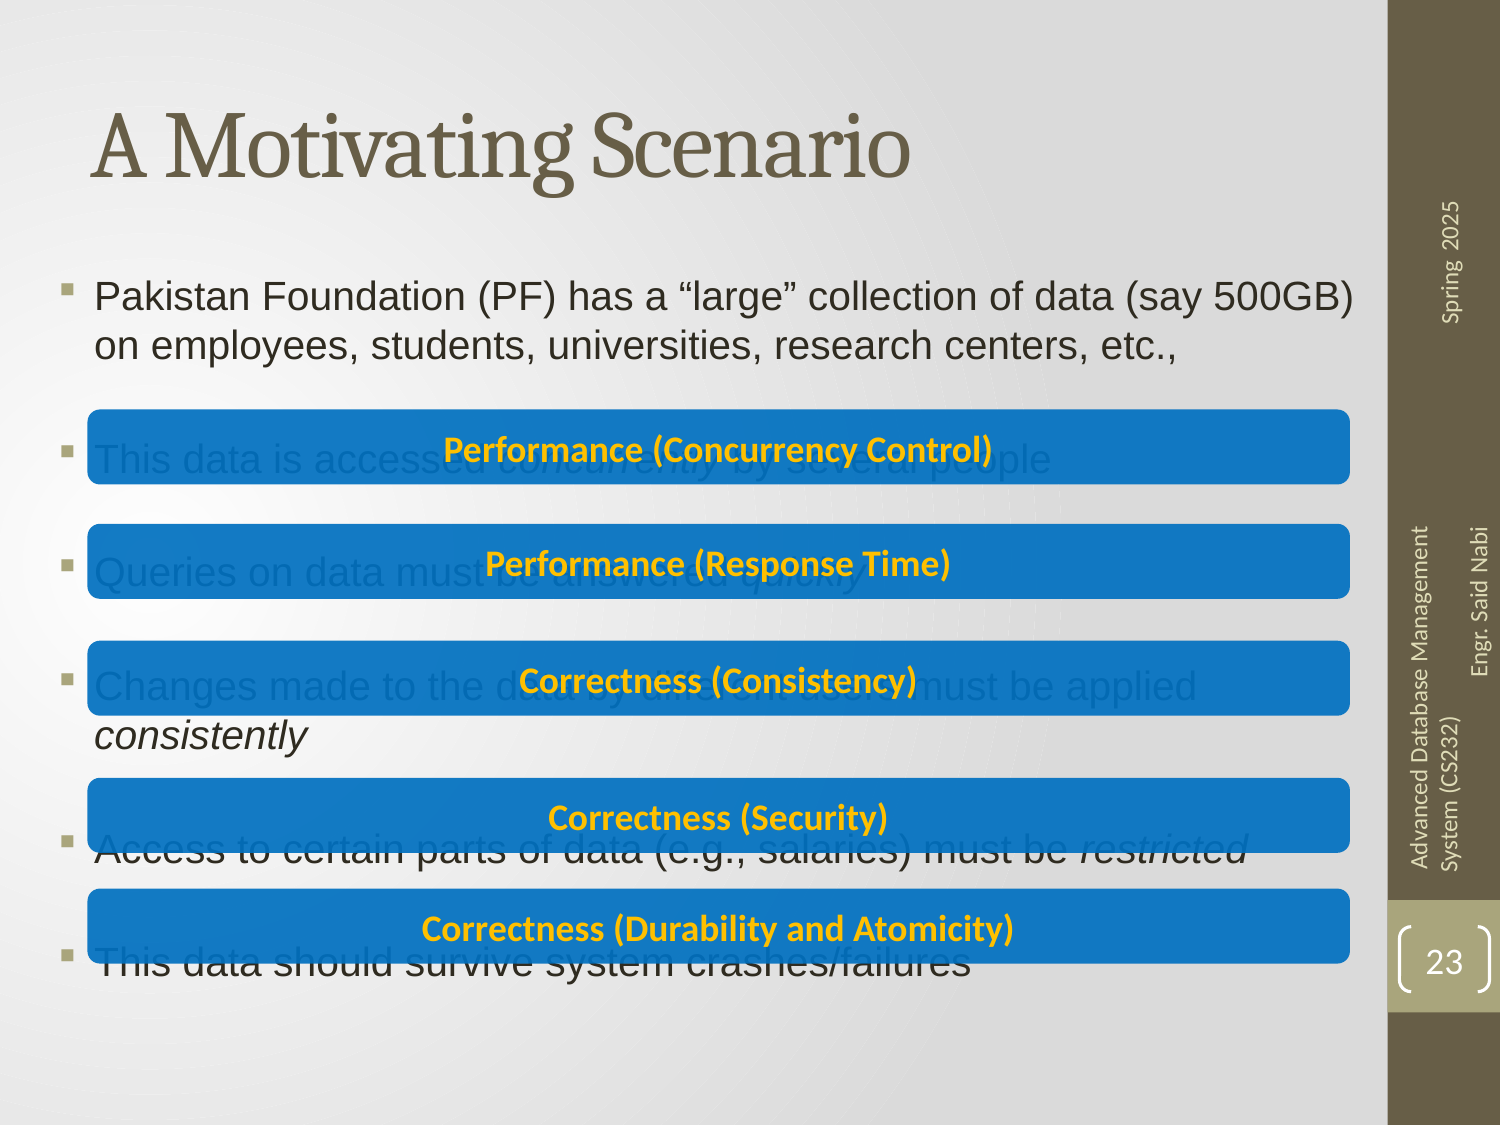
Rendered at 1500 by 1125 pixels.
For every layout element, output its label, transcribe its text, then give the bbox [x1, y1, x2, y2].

text_box Correctness (Consistency) [85, 638, 1353, 718]
text_box Correctness (Durability and Atomicity) [85, 886, 1353, 966]
text_box Performance (Concurrency Control) [85, 407, 1353, 487]
text_box Performance (Response Time) [85, 521, 1353, 601]
slide_number 23 [1397, 925, 1492, 994]
list Pakistan Foundation (PF) has a “large” collection of data (say 500GB) on employees, students, universities, research centers, etc., This data is accessed concurrently by several people Queries on data must be answered quickly Changes made to the data by different users must be applied consistently Access to certain parts of data (e.g., salaries) must be restricted This data should survive system crashes/failures [24, 262, 1413, 1005]
text_box Correctness (Security) [85, 775, 1353, 855]
title A Motivating Scenario [75, 45, 1325, 233]
